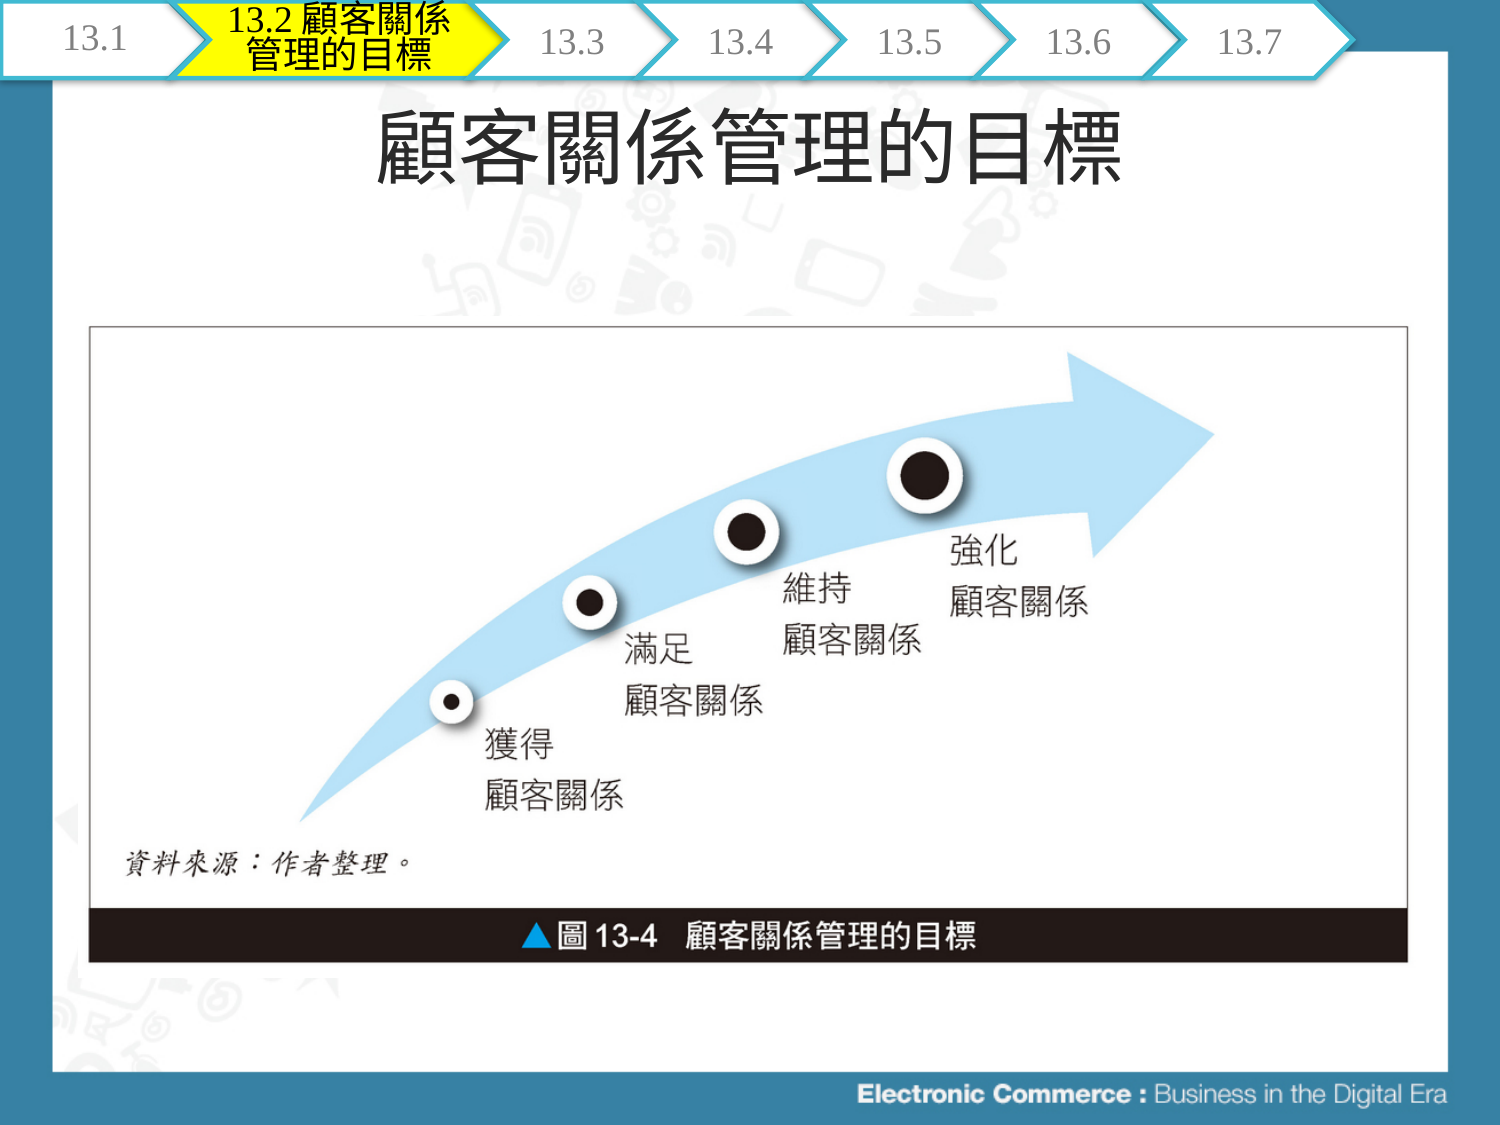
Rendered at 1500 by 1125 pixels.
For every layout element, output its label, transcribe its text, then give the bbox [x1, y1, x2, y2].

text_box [638, 0, 716, 314]
picture [0, 0, 1500, 1125]
title 顧客關係管理的目標 [74, 88, 633, 246]
title 顧客關係管理的目標 [719, 58, 1425, 246]
